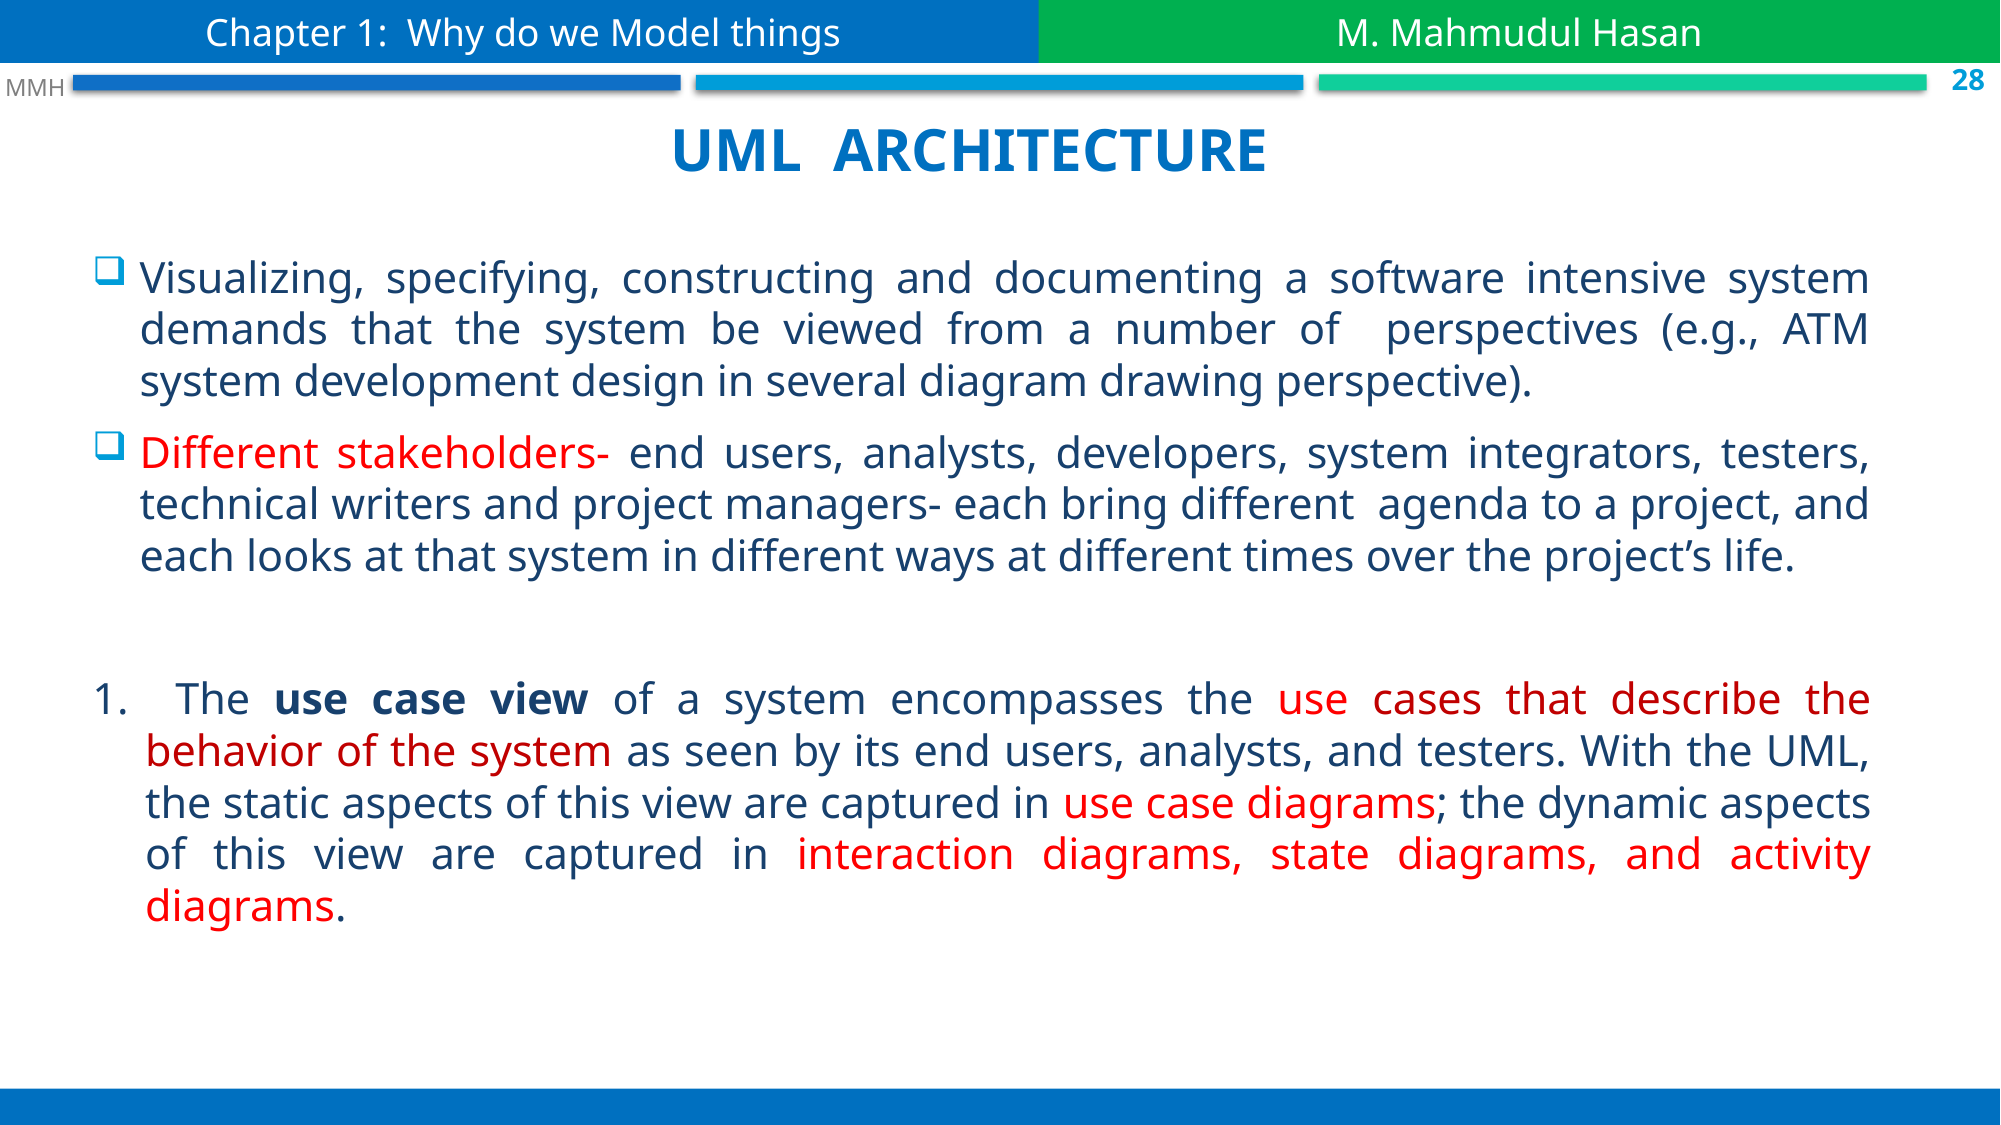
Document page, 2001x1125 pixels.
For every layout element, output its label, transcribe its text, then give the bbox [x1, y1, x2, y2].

text_box M. Mahmudul Hasan [1037, 0, 2000, 65]
text_box [0, 1087, 2000, 1125]
title Uml architecture [72, 95, 1882, 192]
text_box S.28 [1920, 65, 2000, 80]
text_box Chapter 1: Why do we Model things [0, 0, 1037, 65]
text_box MMH [0, 65, 83, 110]
list Visualizing, specifying, constructing and documenting a software intensive system demands that the system be viewed from a number of perspectives (e.g., ATM system development design in several diagram drawing perspective). Different stakeholders- end users, analysts, developers, system integrators, testers, technical writers and project managers- each bring different agenda to a project, and each looks at that system in different ways at different times over the project’s life. 1. The use case view of a system encompasses the use cases that describe the behavior of the system as seen by its end users, analysts, and testers. With the UML, the static aspects of this view are captured in use case diagrams; the dynamic aspects of this view are captured in interaction diagrams, state diagrams, and activity diagrams. [77, 231, 1887, 949]
